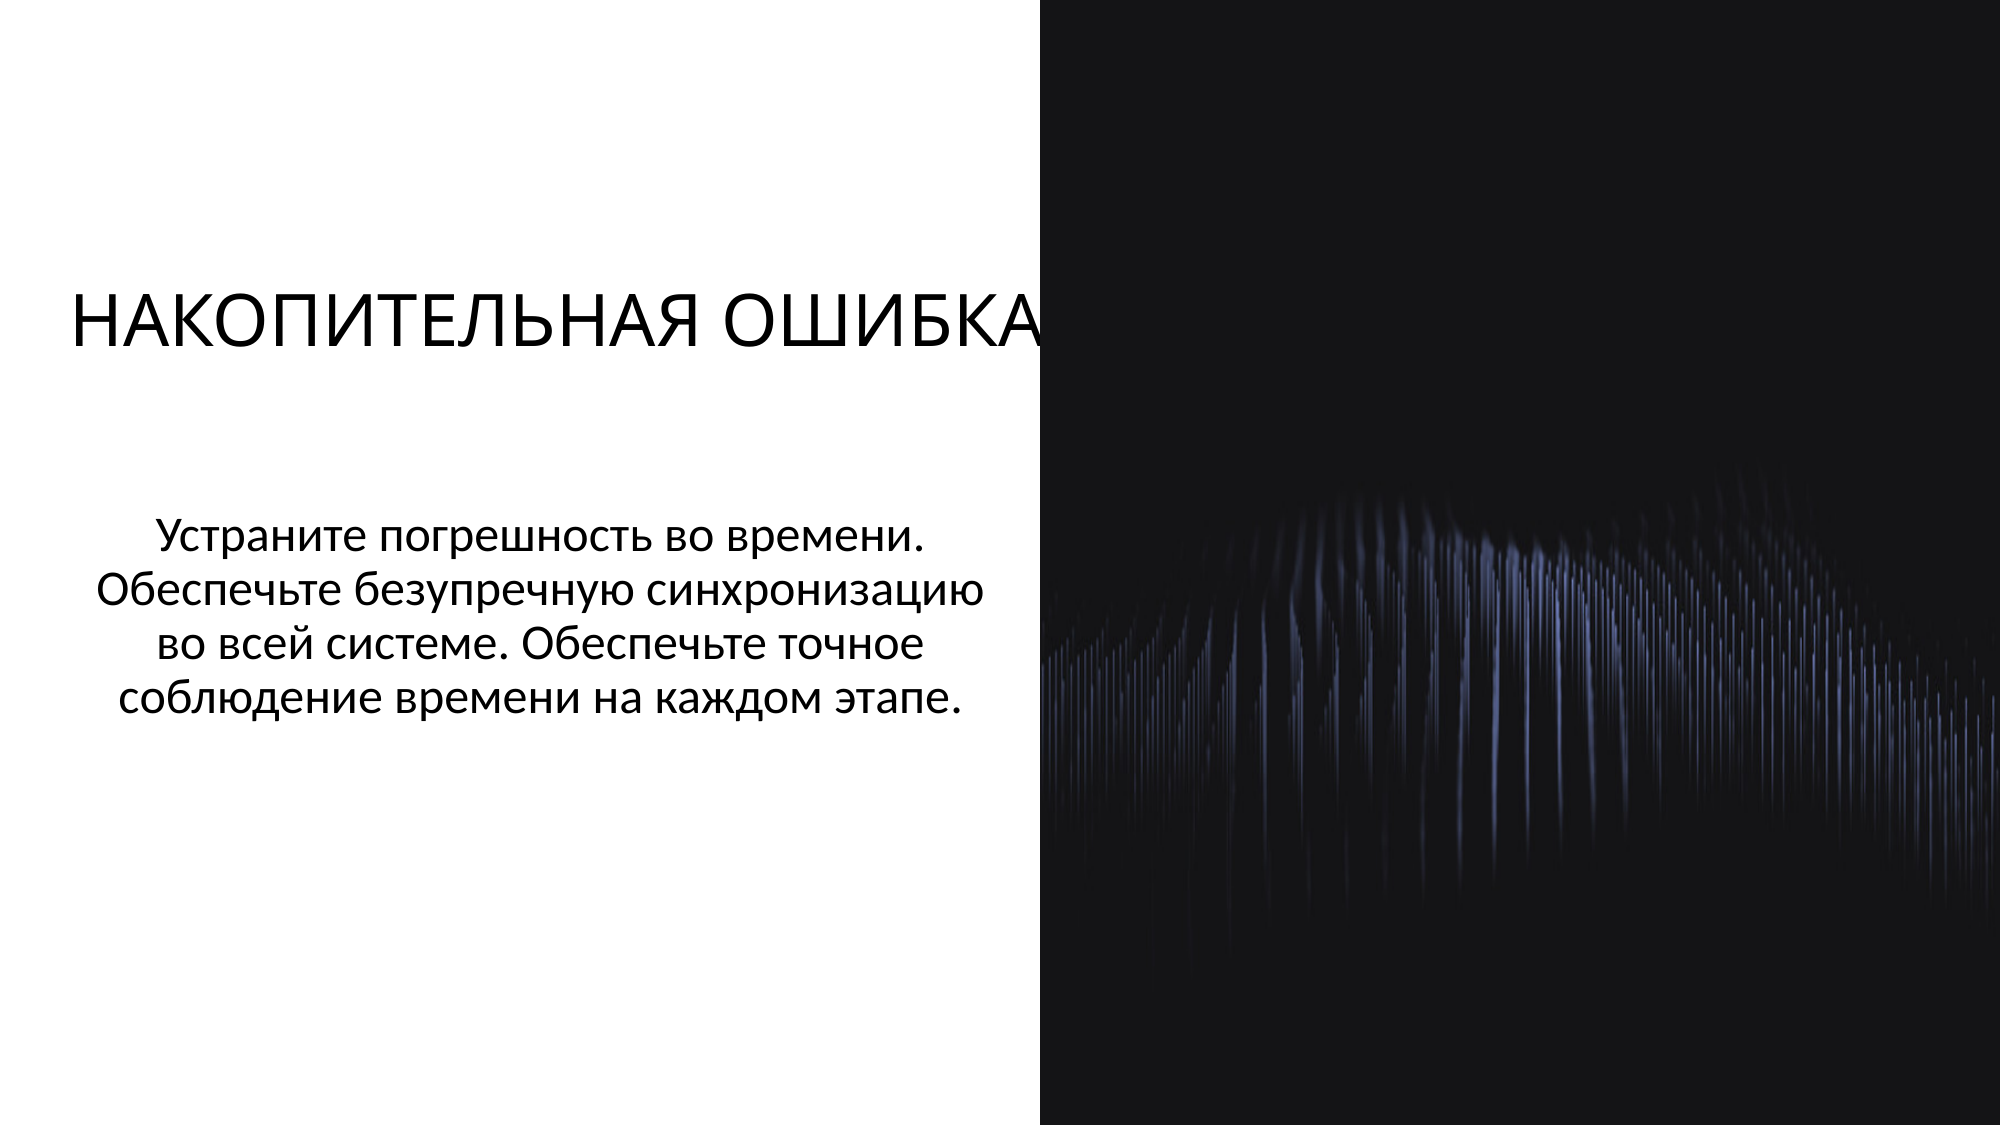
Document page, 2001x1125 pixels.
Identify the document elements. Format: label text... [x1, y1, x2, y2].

subtitle Устраните погрешность во времени. Обеспечьте безупречную синхронизацию во всей системе. Обеспечьте точное соблюдение времени на каждом этапе. [68, 501, 1013, 773]
title НАКОПИТЕЛЬНАЯ ОШИБКА [40, 201, 1040, 370]
picture [1040, 0, 2000, 1125]
